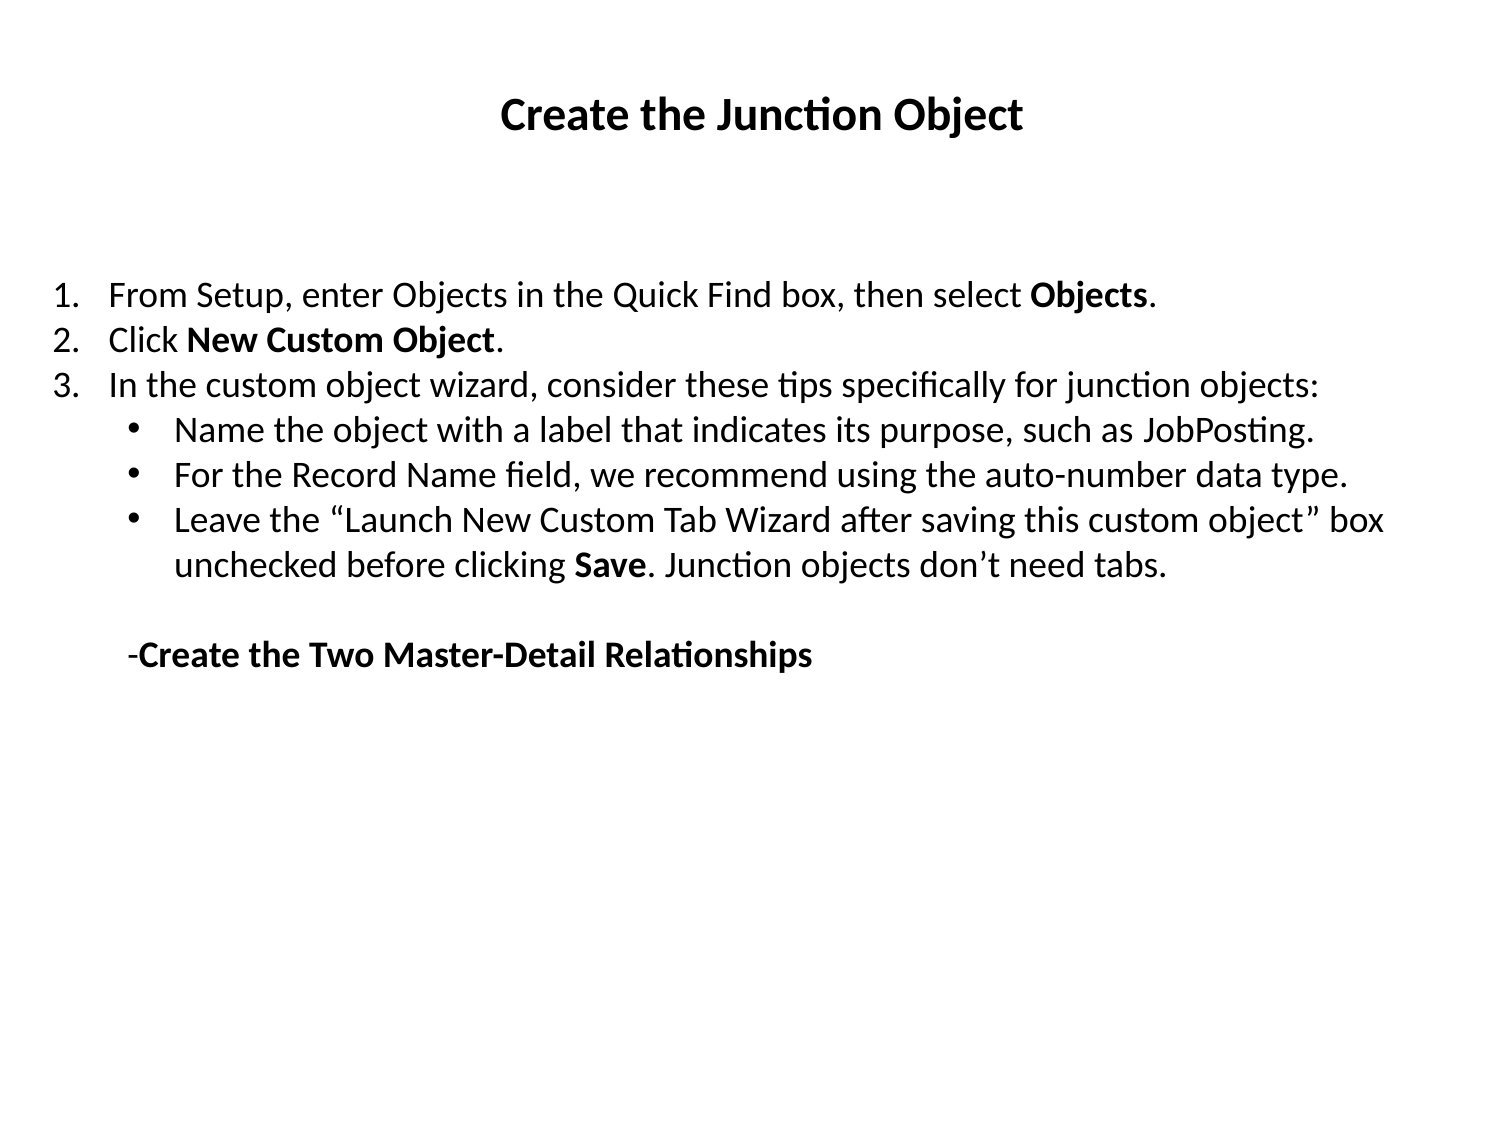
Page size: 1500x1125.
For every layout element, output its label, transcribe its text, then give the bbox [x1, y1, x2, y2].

title Create the Junction Object [87, 75, 1438, 262]
text_box From Setup, enter Objects in the Quick Find box, then select Objects. Click New Custom Object. In the custom object wizard, consider these tips specifically for junction objects: Name the object with a label that indicates its purpose, such as JobPosting. For the Record Name field, we recommend using the auto-number data type. Leave the “Launch New Custom Tab Wizard after saving this custom object” box unchecked before clicking Save. Junction objects don’t need tabs. -Create the Two Master-Detail Relationships [37, 262, 1475, 773]
